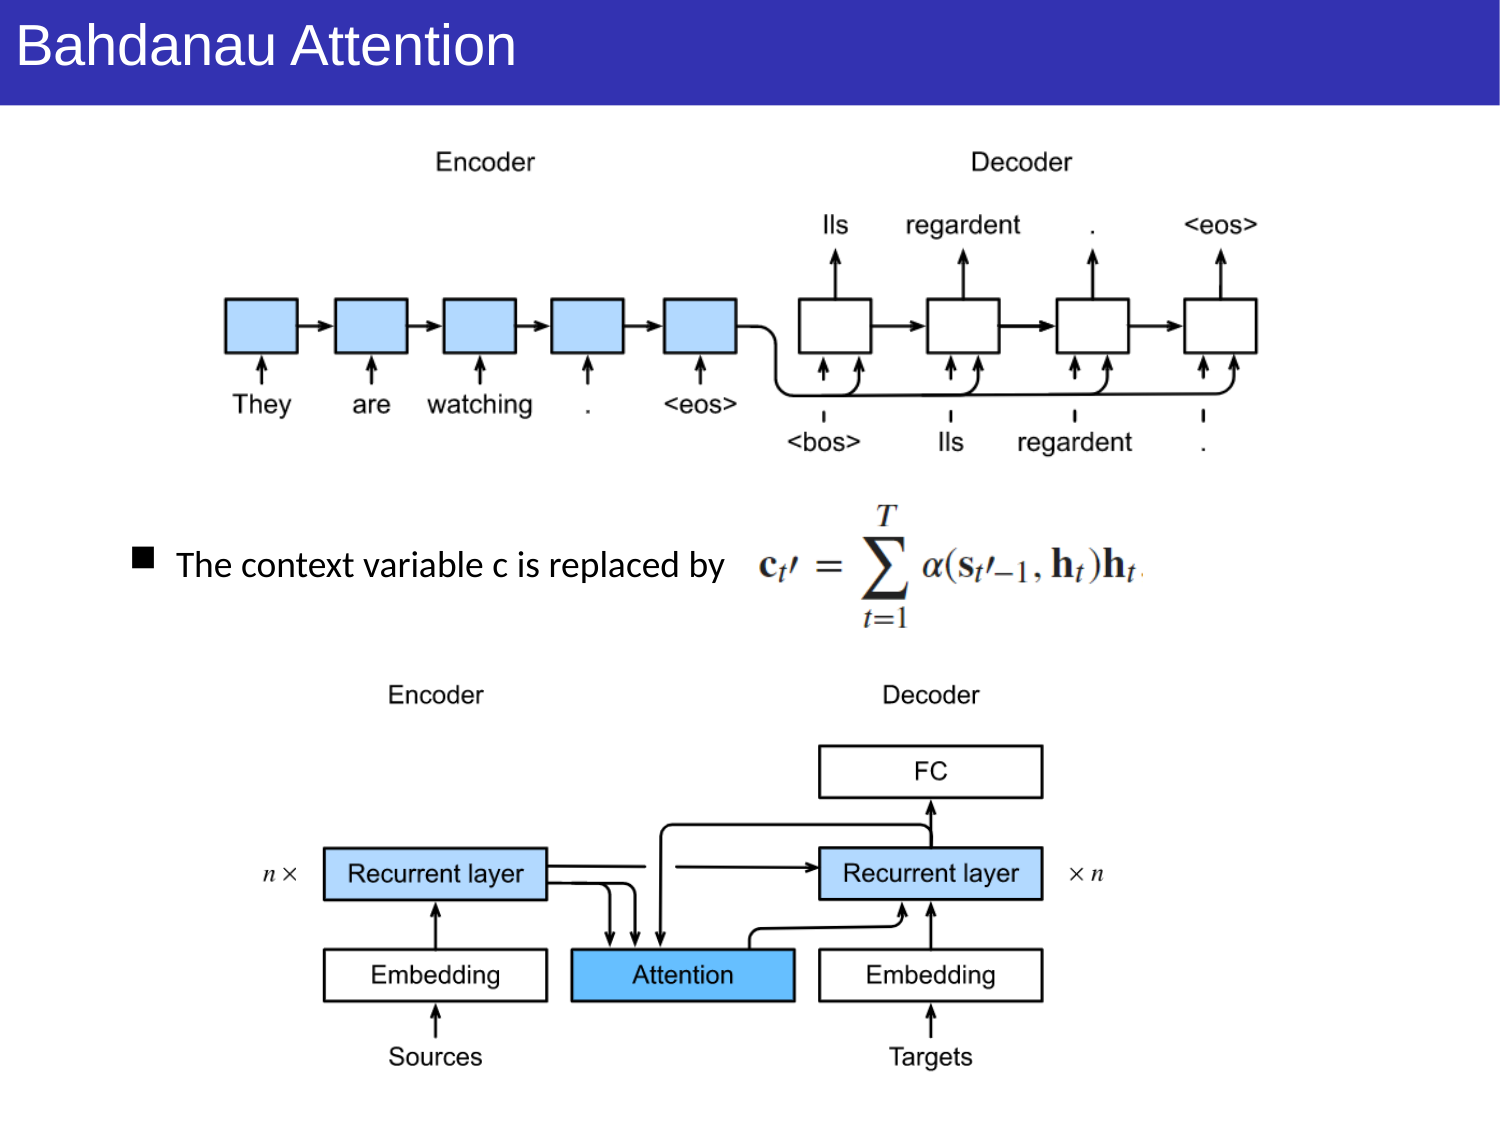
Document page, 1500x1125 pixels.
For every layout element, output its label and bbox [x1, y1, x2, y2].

text_box [0, 0, 1500, 106]
picture [216, 117, 1283, 478]
text_box [114, 501, 1143, 636]
picture [253, 659, 1133, 1095]
